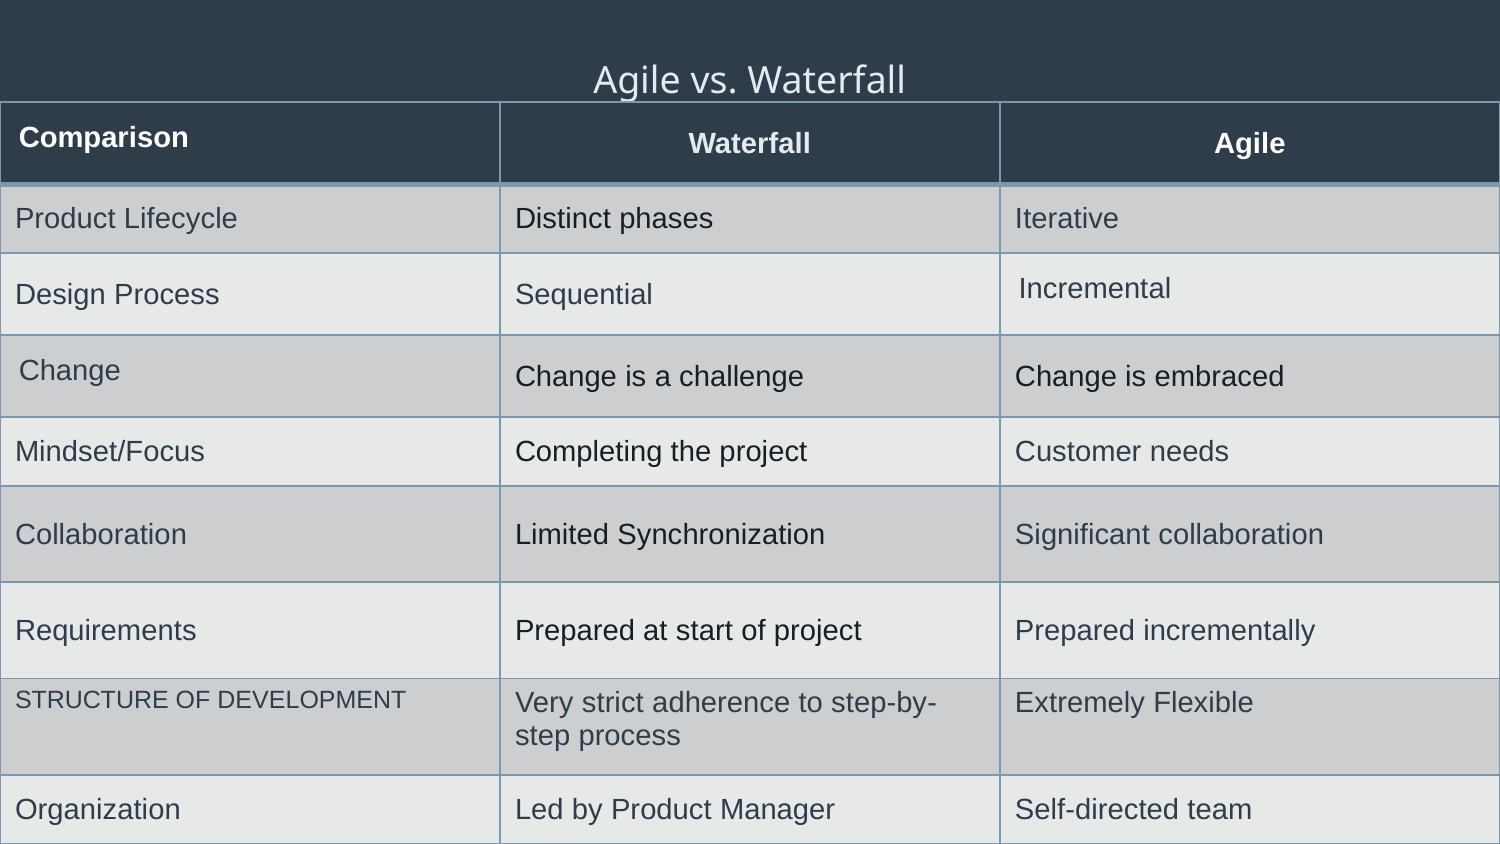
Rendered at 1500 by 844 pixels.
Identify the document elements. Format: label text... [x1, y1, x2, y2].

table_cell Extremely Flexible [1488, 679, 1499, 774]
table_cell Led by Product Manager [501, 776, 999, 843]
table_cell Customer needs [1493, 418, 1499, 485]
table_header Agile [1001, 103, 1499, 182]
table_cell Organization [1, 776, 499, 843]
table_header Waterfall [501, 103, 999, 157]
table_cell Iterative [1493, 187, 1499, 252]
title Agile vs. Waterfall [75, 41, 1425, 101]
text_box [0, 159, 1489, 766]
table_header Comparison [1, 103, 499, 157]
table_cell Change is embraced [1493, 336, 1499, 416]
table_cell Self-directed team [1001, 776, 1499, 843]
table_cell Significant collaboration [1493, 487, 1499, 581]
table_cell Prepared incrementally [1493, 583, 1499, 678]
table_cell Incremental [1493, 254, 1499, 334]
